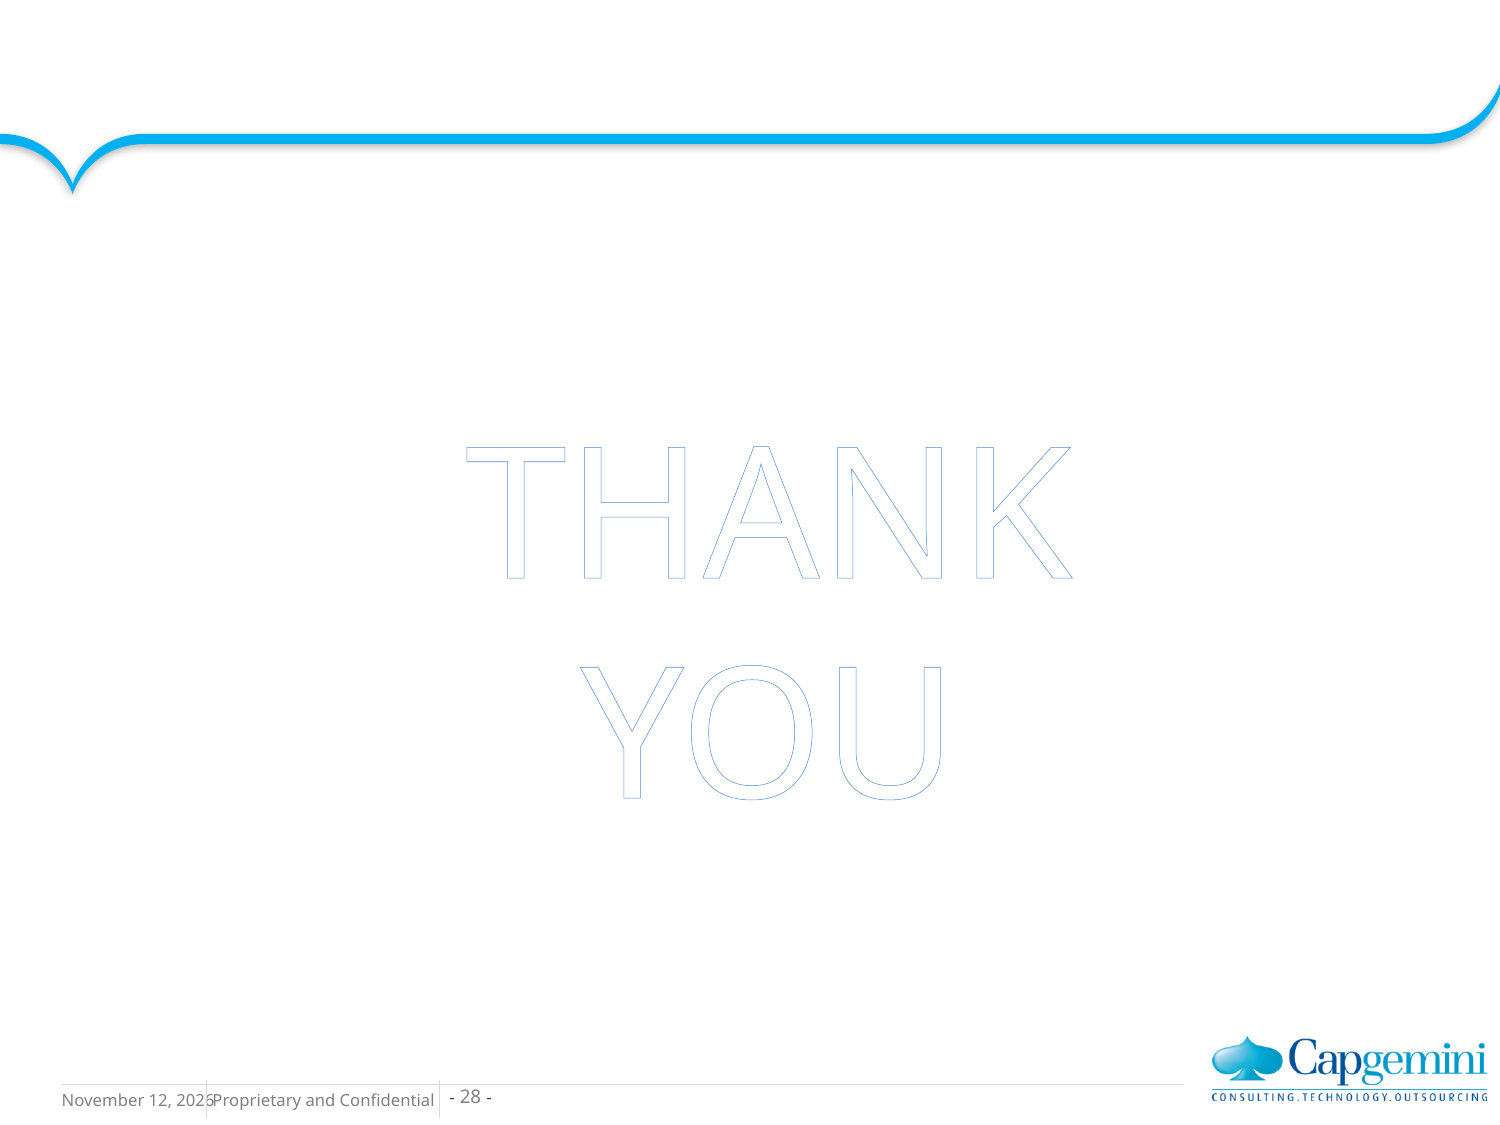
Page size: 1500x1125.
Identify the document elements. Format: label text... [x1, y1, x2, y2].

picture [1212, 1036, 1487, 1101]
text_box THANK YOU [274, 387, 1263, 843]
